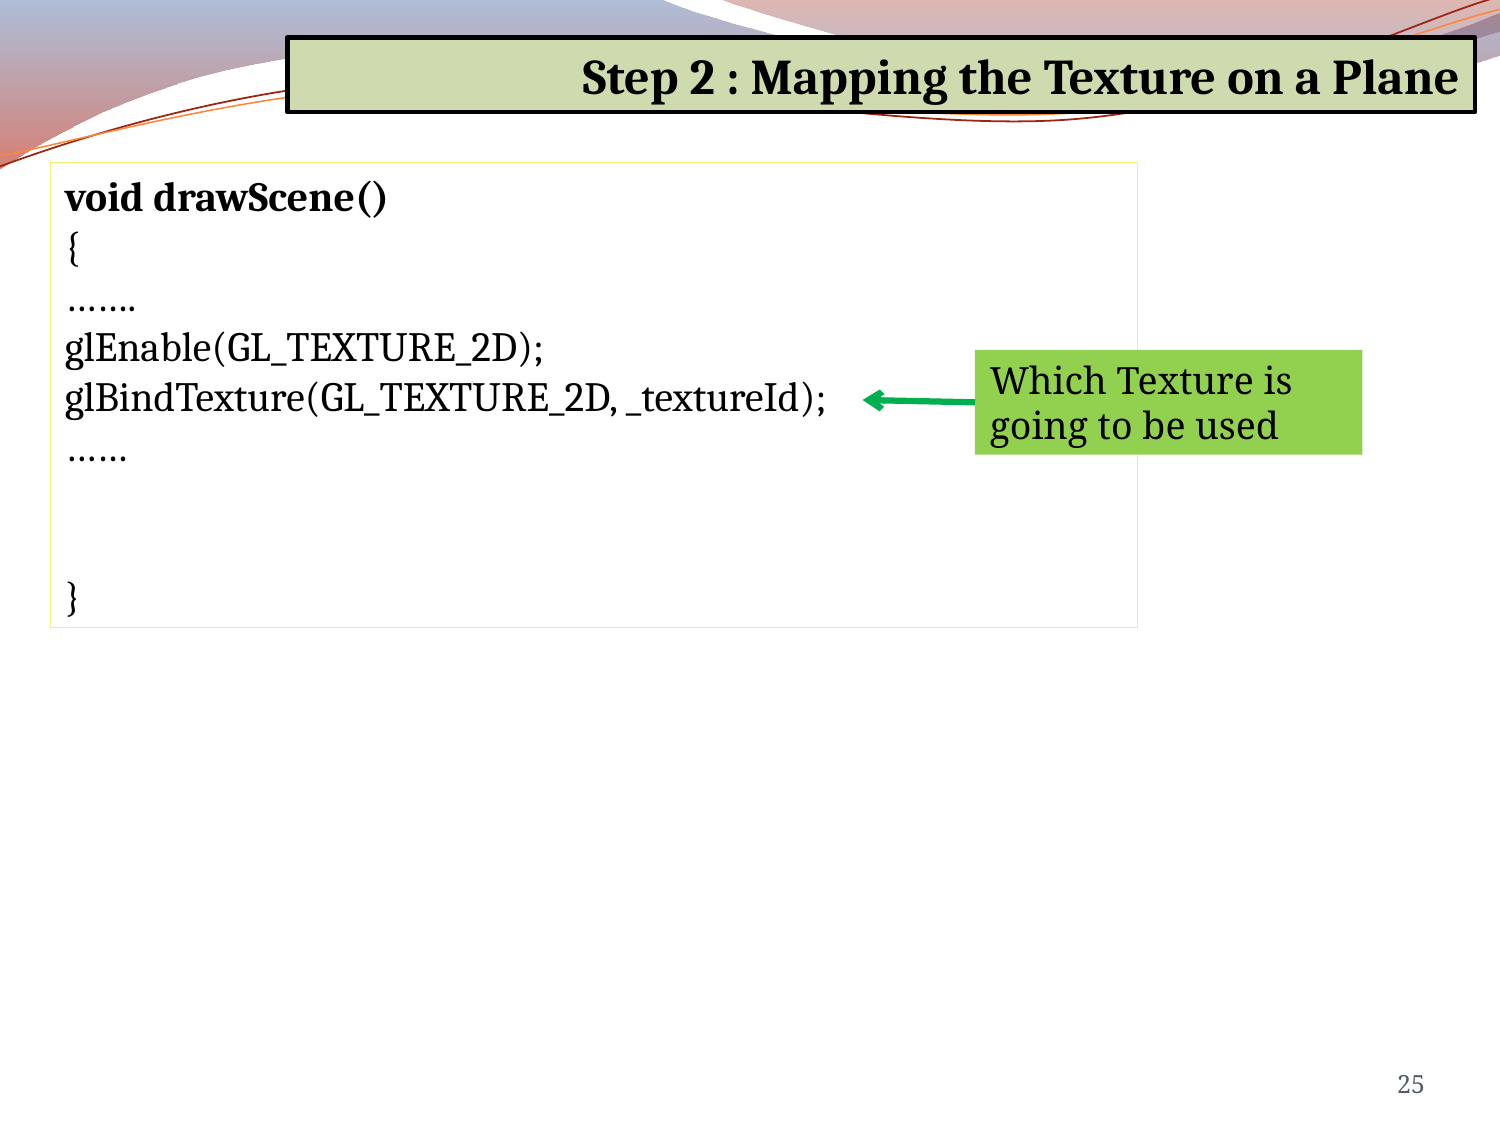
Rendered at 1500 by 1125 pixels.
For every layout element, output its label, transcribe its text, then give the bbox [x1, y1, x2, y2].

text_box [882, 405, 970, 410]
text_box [862, 399, 976, 404]
text_box Step 2 : Mapping the Texture on a Plane [287, 37, 1475, 113]
text_box  [860, 403, 974, 415]
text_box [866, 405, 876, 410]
slide_number 25 [1299, 1042, 1425, 1103]
text_box void drawScene() { ……. glEnable(GL_TEXTURE_2D); glBindTexture(GL_TEXTURE_2D, _textureId); …… } [50, 162, 1138, 628]
text_box Which Texture is going to be used [974, 349, 1363, 455]
